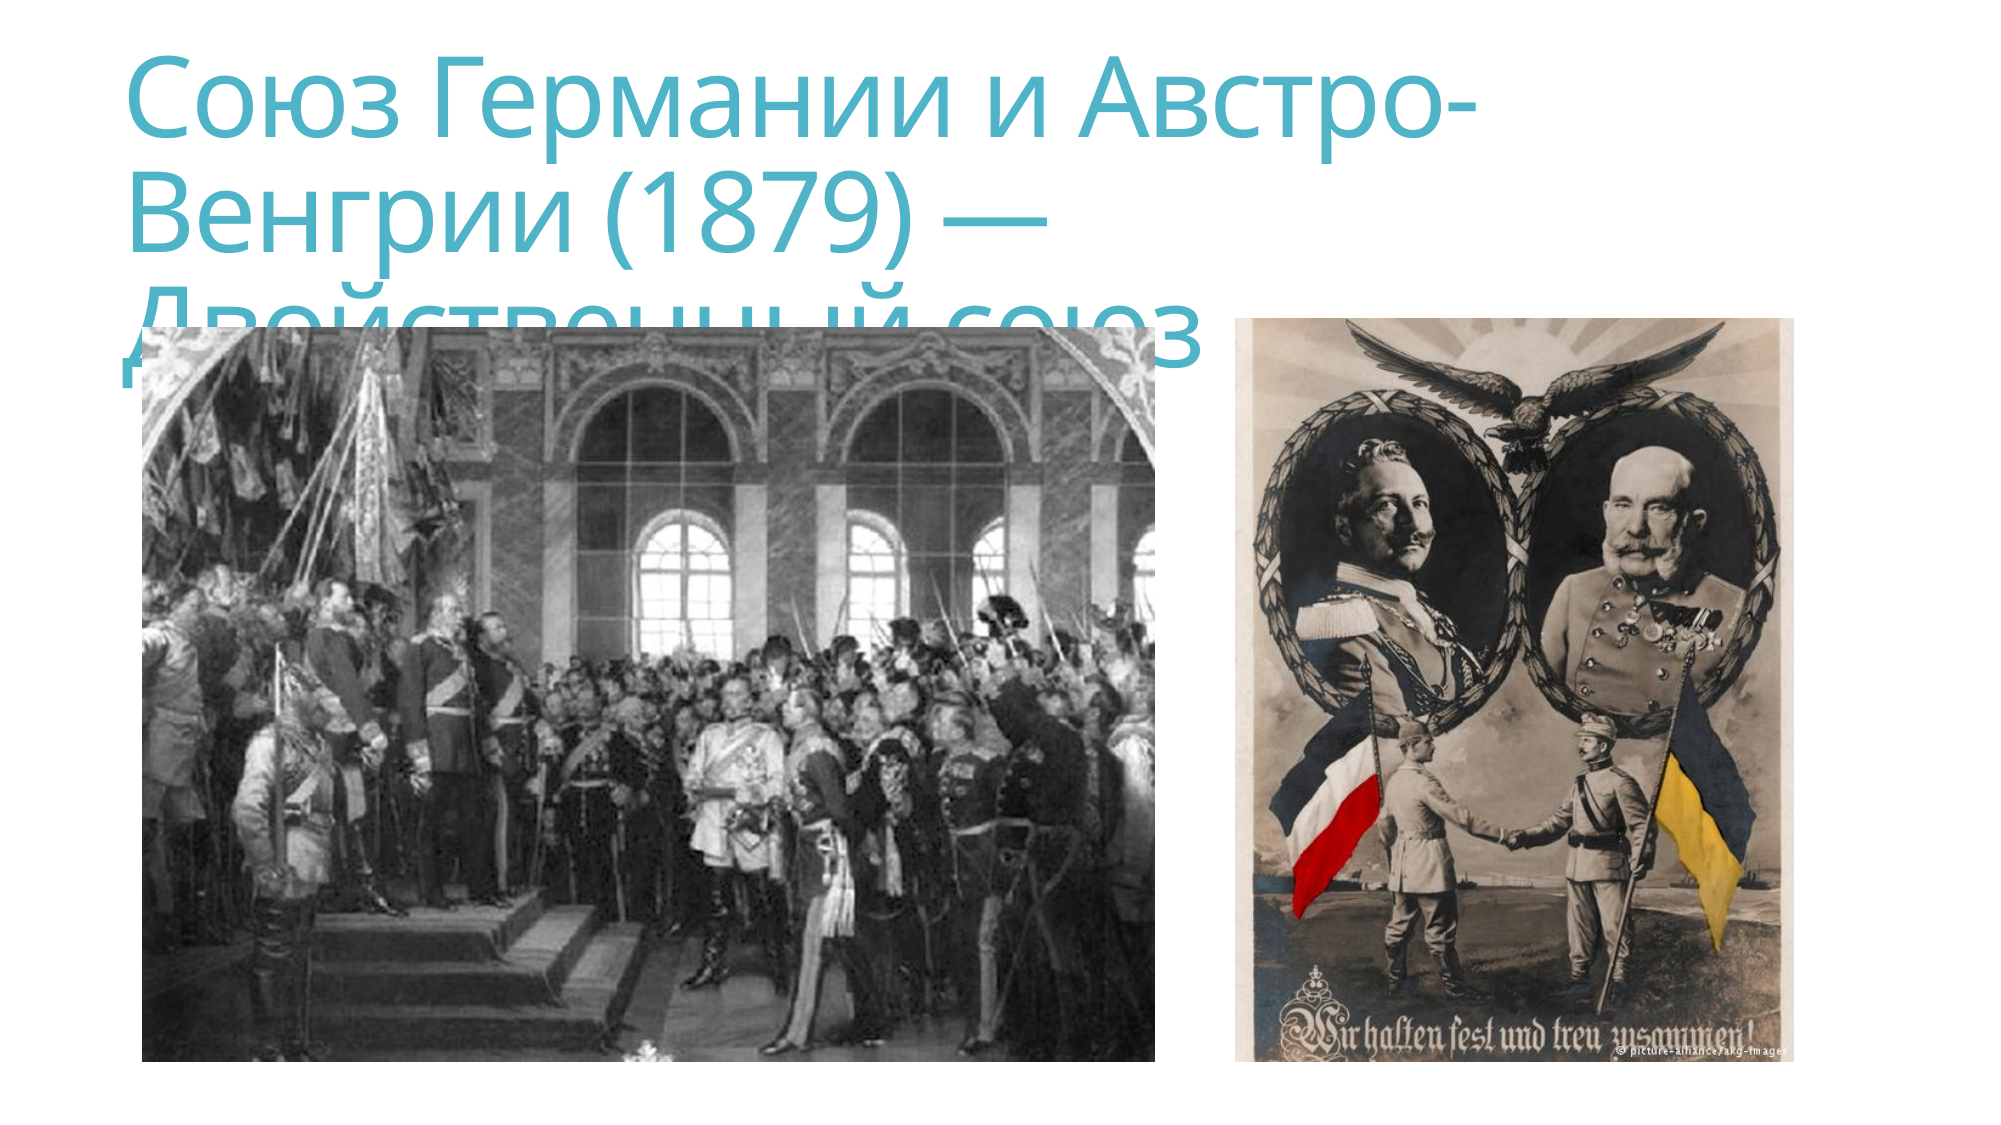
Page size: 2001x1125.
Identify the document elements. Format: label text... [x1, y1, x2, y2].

title Союз Германии и Австро-Венгрии (1879) — Двойственный союз [107, 81, 1875, 354]
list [141, 327, 1155, 1063]
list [1235, 317, 1795, 1063]
